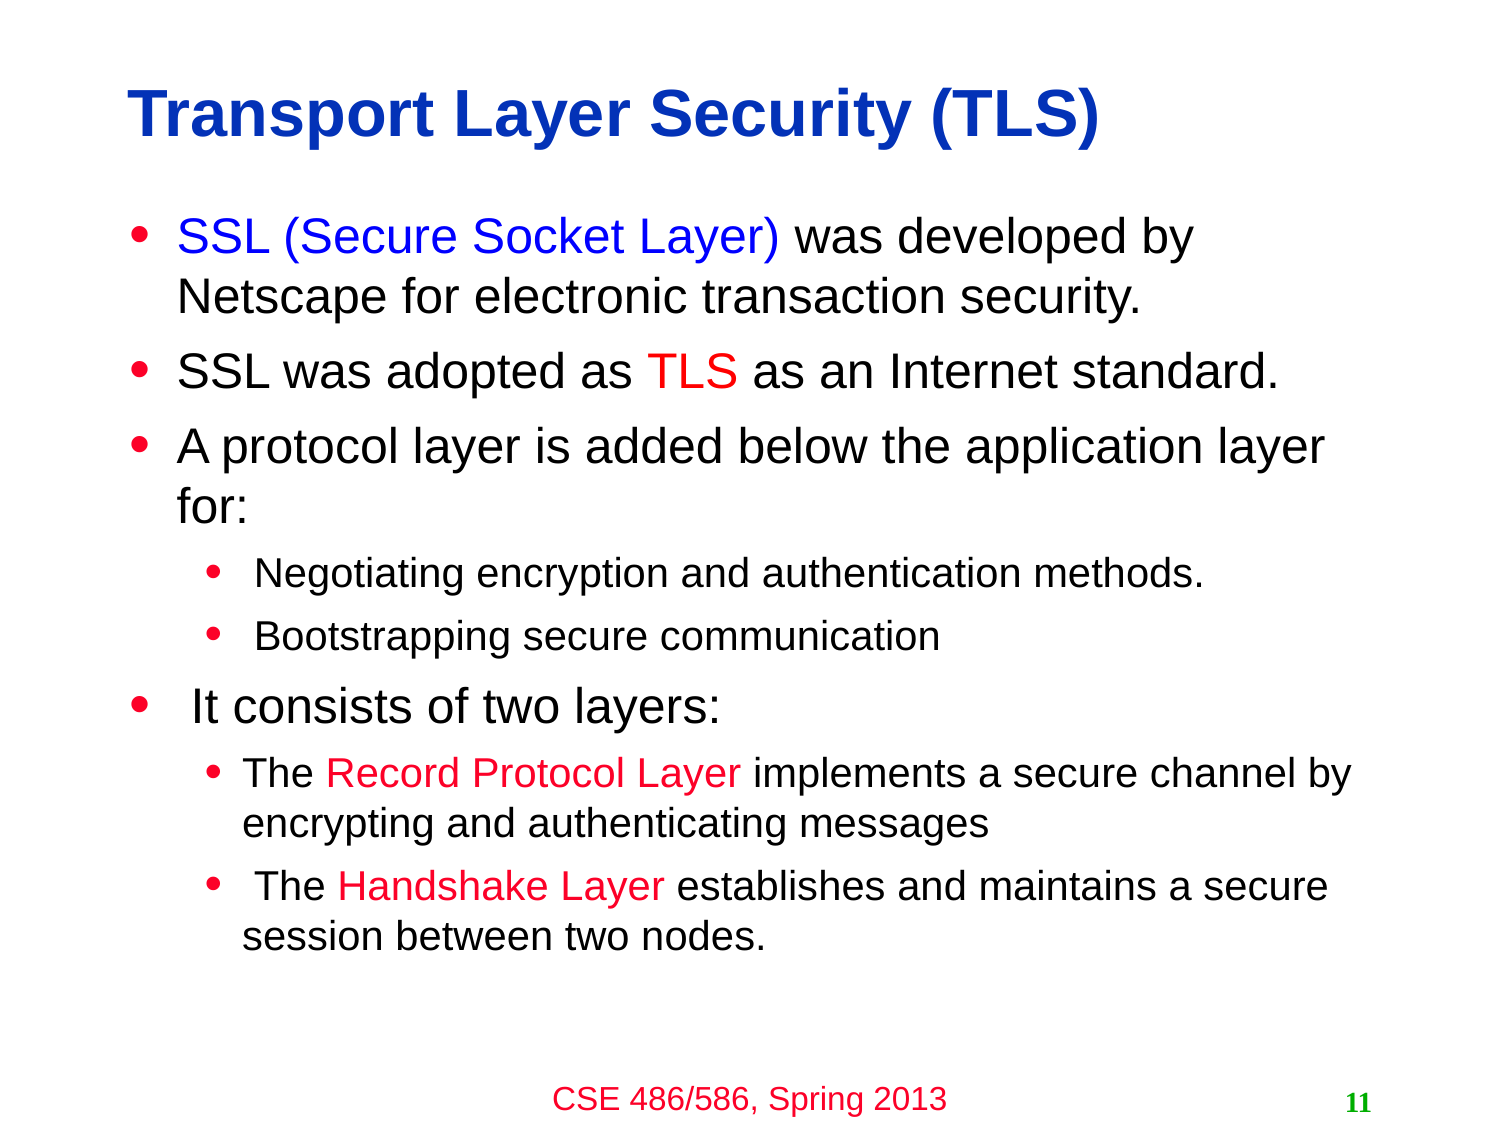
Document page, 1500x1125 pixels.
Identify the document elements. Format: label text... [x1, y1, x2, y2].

title Transport Layer Security (TLS) [112, 53, 1310, 176]
slide_number 11 [1074, 1076, 1388, 1125]
list SSL (Secure Socket Layer) was developed by Netscape for electronic transaction security. SSL was adopted as TLS as an Internet standard. A protocol layer is added below the application layer for: Negotiating encryption and authentication methods. Bootstrapping secure communication It consists of two layers: The Record Protocol Layer implements a secure channel by encrypting and authenticating messages The Handshake Layer establishes and maintains a secure session between two nodes. [114, 195, 1376, 1005]
